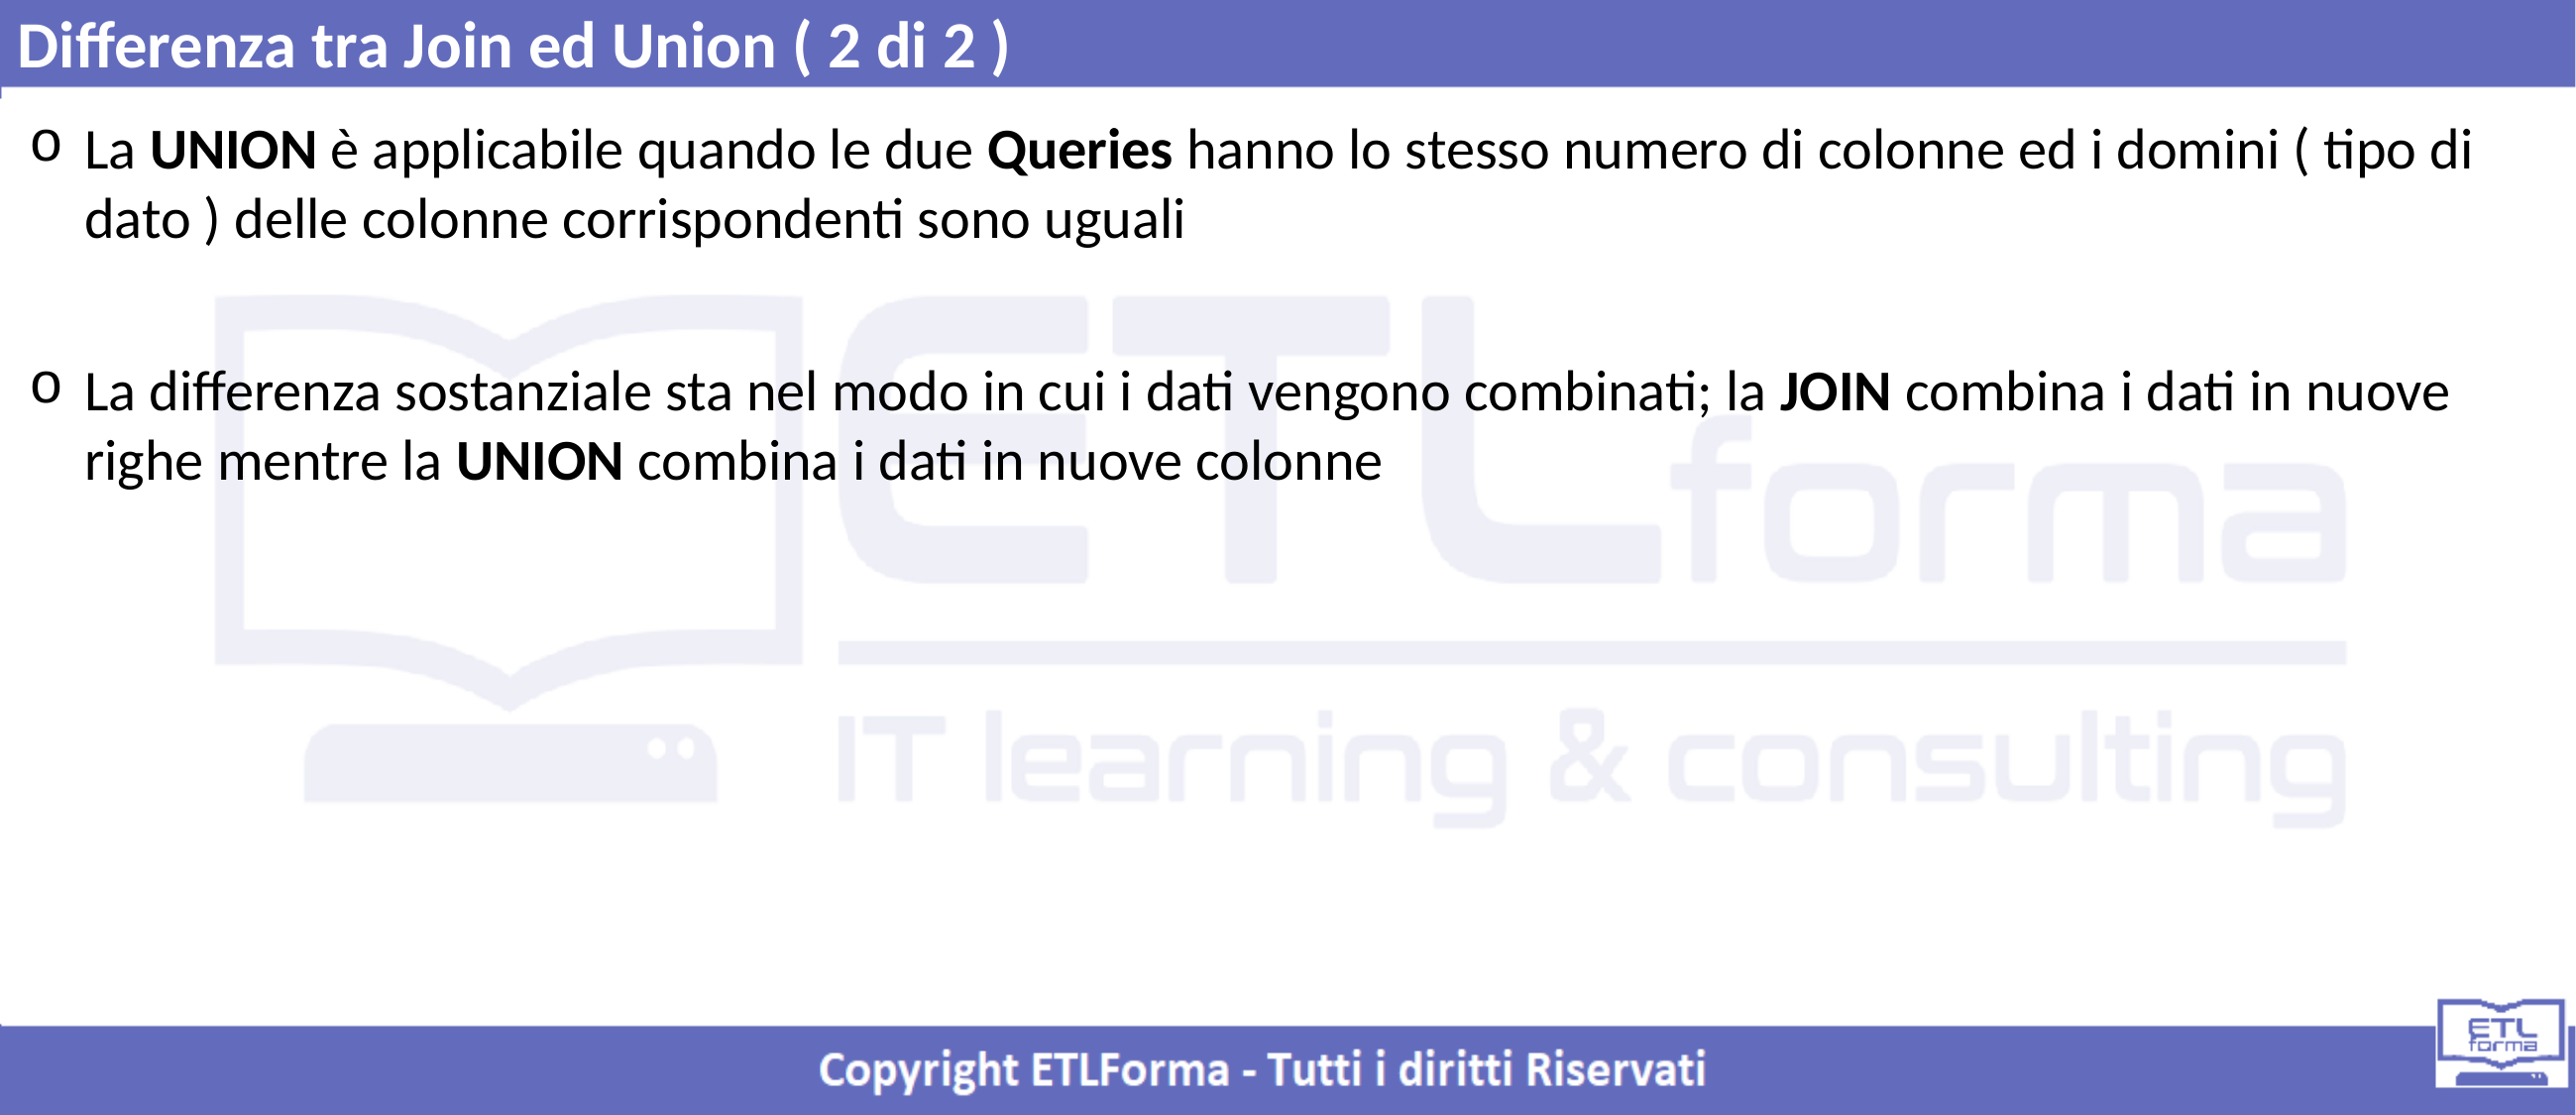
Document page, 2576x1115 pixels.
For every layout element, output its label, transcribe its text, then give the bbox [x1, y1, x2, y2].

text_box Differenza tra Join ed Union ( 2 di 2 ) [3, 0, 2552, 65]
text_box La UNION è applicabile quando le due Queries hanno lo stesso numero di colonne ed i domini ( tipo di dato ) delle colonne corrispondenti sono uguali La differenza sostanziale sta nel modo in cui i dati vengono combinati; la JOIN combina i dati in nuove righe mentre la UNION combina i dati in nuove colonne [18, 105, 2527, 498]
